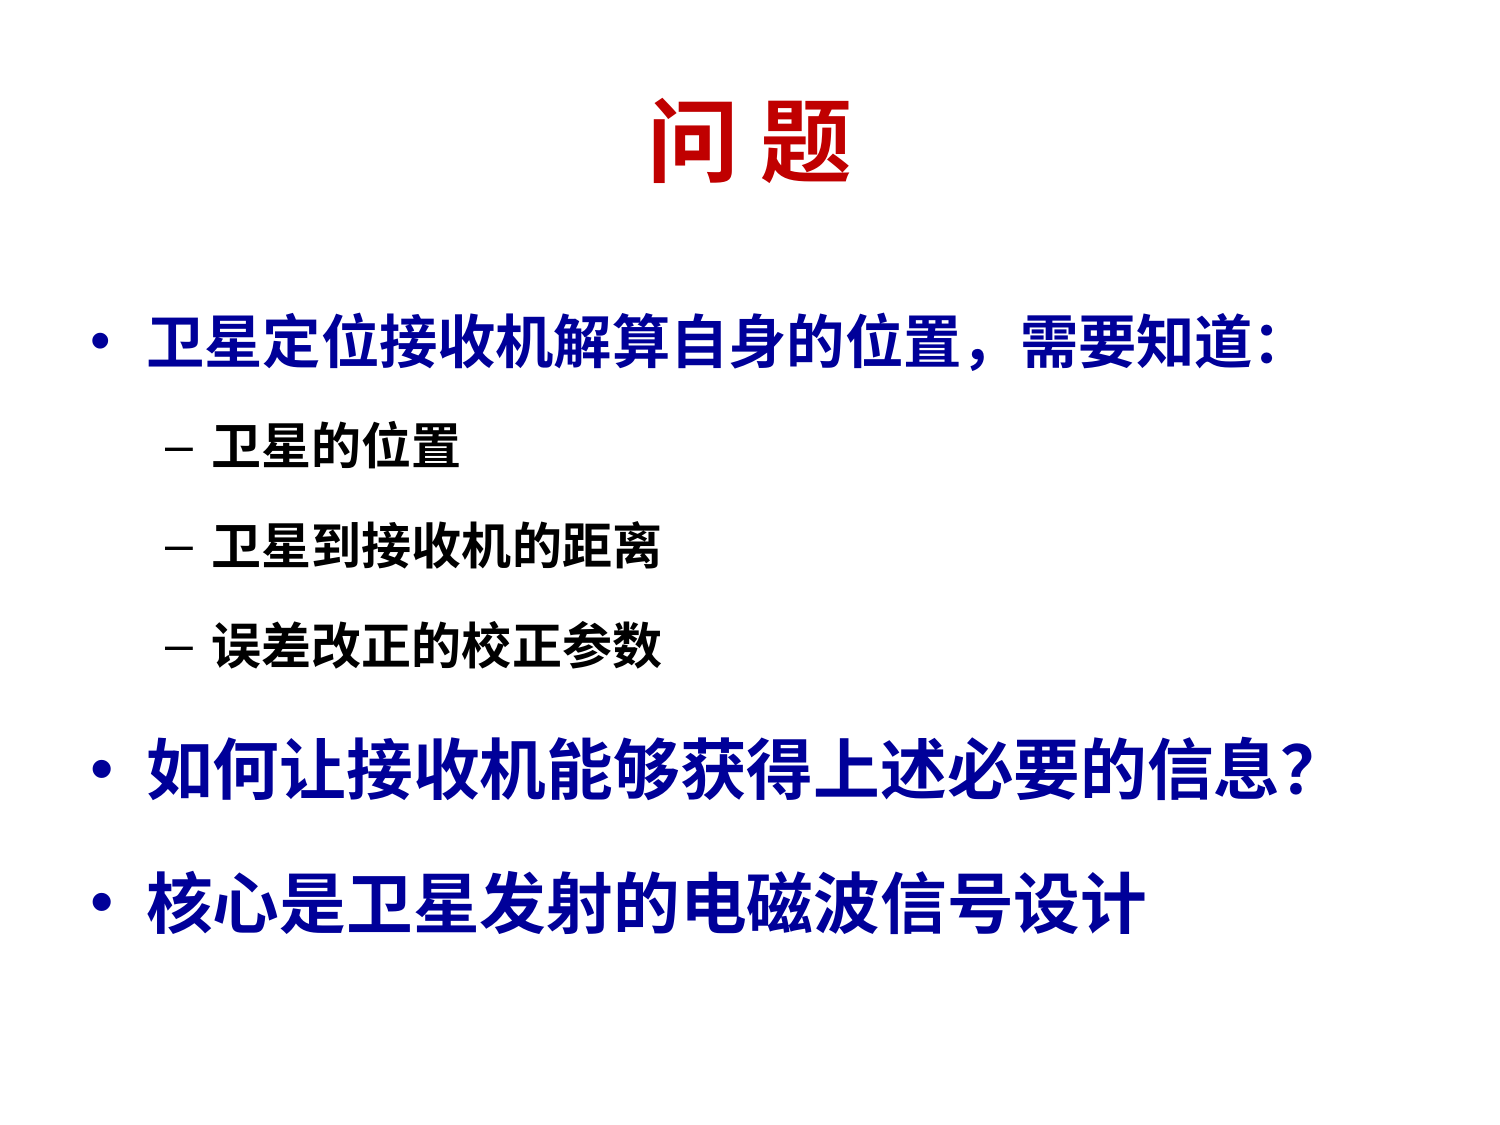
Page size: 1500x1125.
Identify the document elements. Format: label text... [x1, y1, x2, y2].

list 卫星定位接收机解算自身的位置，需要知道： 卫星的位置 卫星到接收机的距离 误差改正的校正参数 如何让接收机能够获得上述必要的信息？ 核心是卫星发射的电磁波信号设计 [75, 262, 1425, 1005]
title 问 题 [75, 45, 1425, 233]
